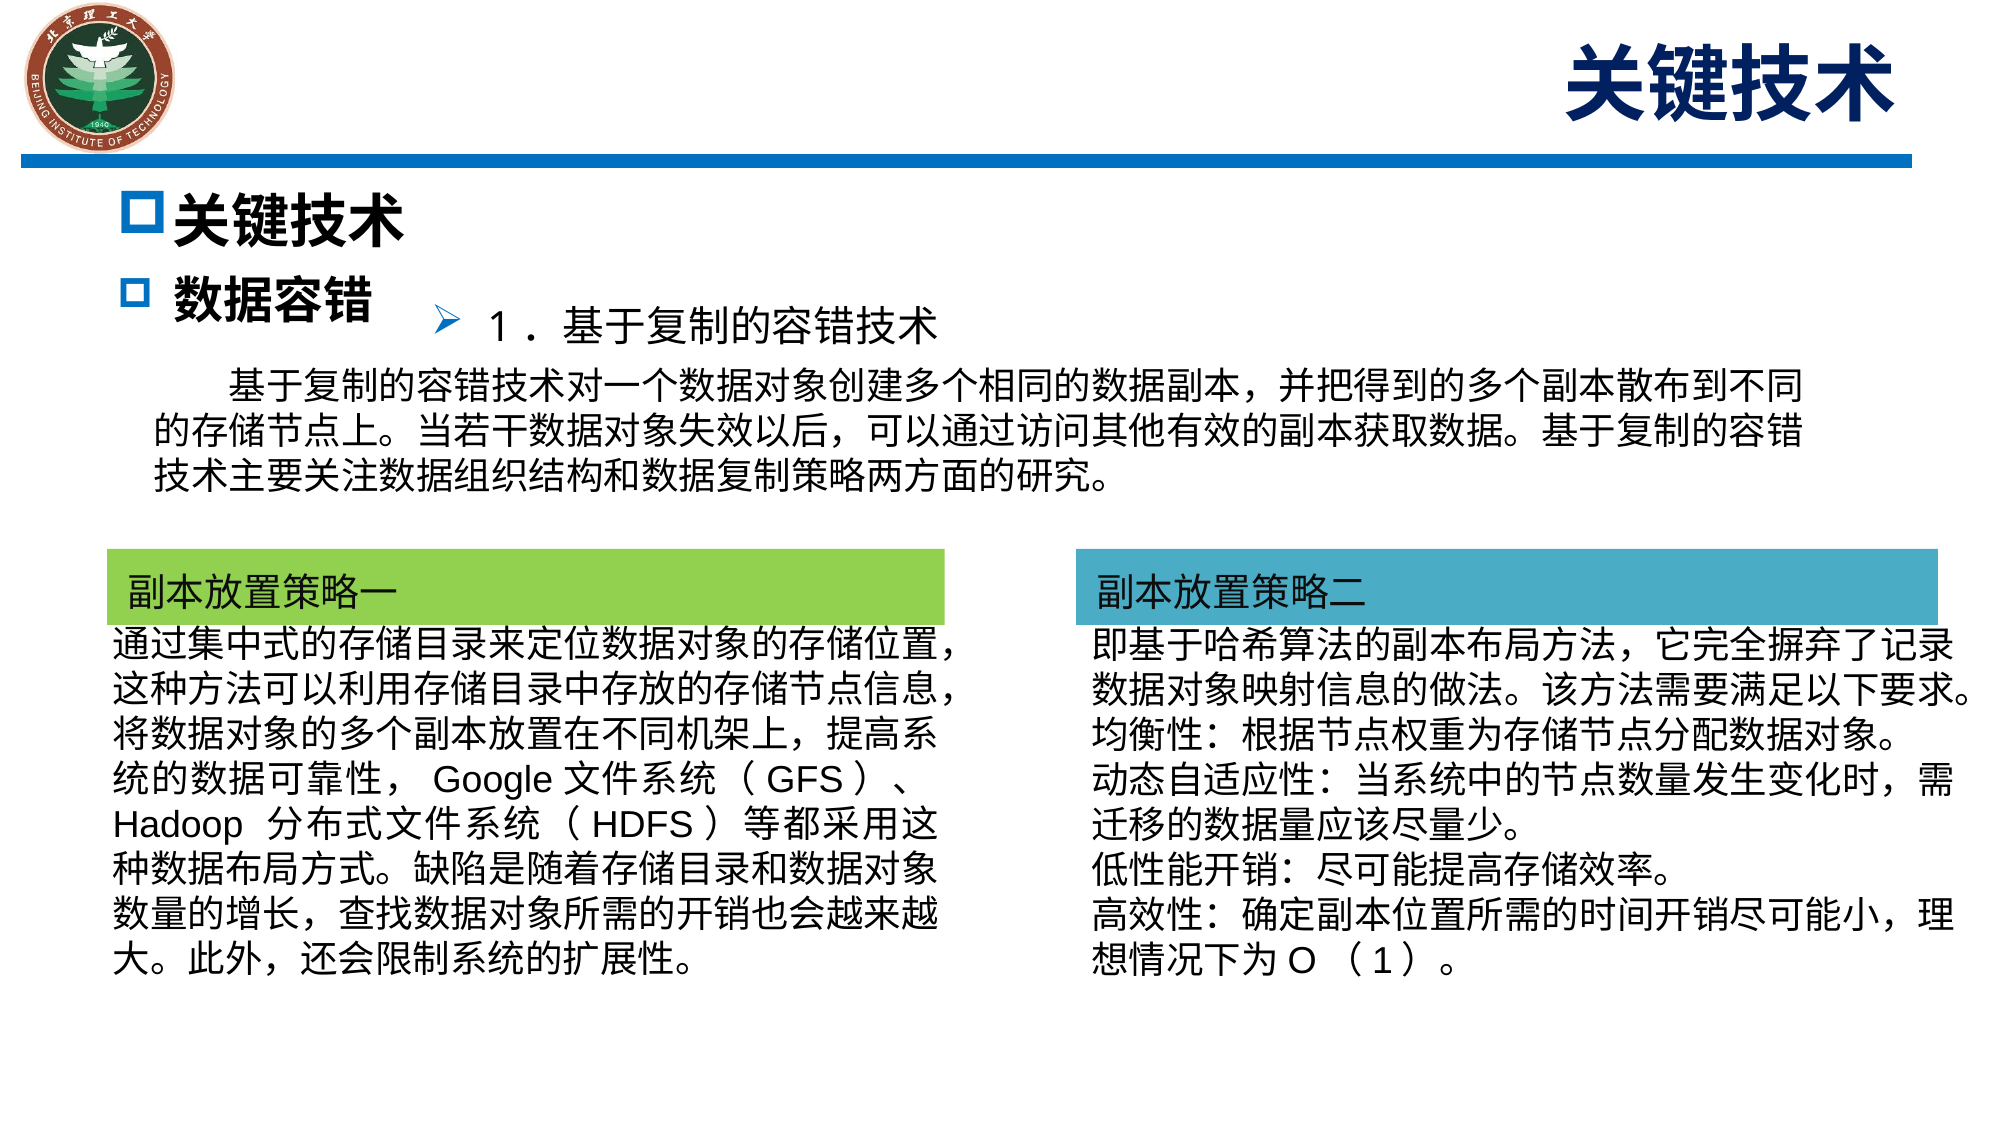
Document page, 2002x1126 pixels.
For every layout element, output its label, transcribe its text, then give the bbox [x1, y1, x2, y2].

text_box 关键技术 [101, 178, 421, 262]
text_box 数据容错 [102, 261, 389, 336]
text_box 1．基于复制的容错技术 [416, 292, 954, 357]
list 即基于哈希算法的副本布局方法，它完全摒弃了记录数据对象映射信息的做法。该方法需要满足以下要求。 均衡性：根据节点权重为存储节点分配数据对象。 动态自适应性：当系统中的节点数量发生变化时，需迁移的数据量应该尽量少。 低性能开销：尽可能提高存储效率。 高效性：确定副本位置所需的时间开销尽可能小，理想情况下为O（1）。 [1076, 613, 1970, 1126]
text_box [21, 0, 1912, 167]
text_box 副本放置策略一 [107, 548, 945, 625]
list 通过集中式的存储目录来定位数据对象的存储位置，这种方法可以利用存储目录中存放的存储节点信息，将数据对象的多个副本放置在不同机架上，提高系统的数据可靠性，Google文件系统（GFS）、Hadoop 分布式文件系统（HDFS）等都采用这种数据布局方式。缺陷是随着存储目录和数据对象数量的增长，查找数据对象所需的开销也会越来越大。此外，还会限制系统的扩展性。 [97, 613, 954, 1113]
list 基于复制的容错技术对一个数据对象创建多个相同的数据副本，并把得到的多个副本散布到不同的存储节点上。当若干数据对象失效以后，可以通过访问其他有效的副本获取数据。基于复制的容错技术主要关注数据组织结构和数据复制策略两方面的研究。 [138, 354, 1839, 549]
text_box 副本放置策略二 [1076, 548, 1938, 625]
